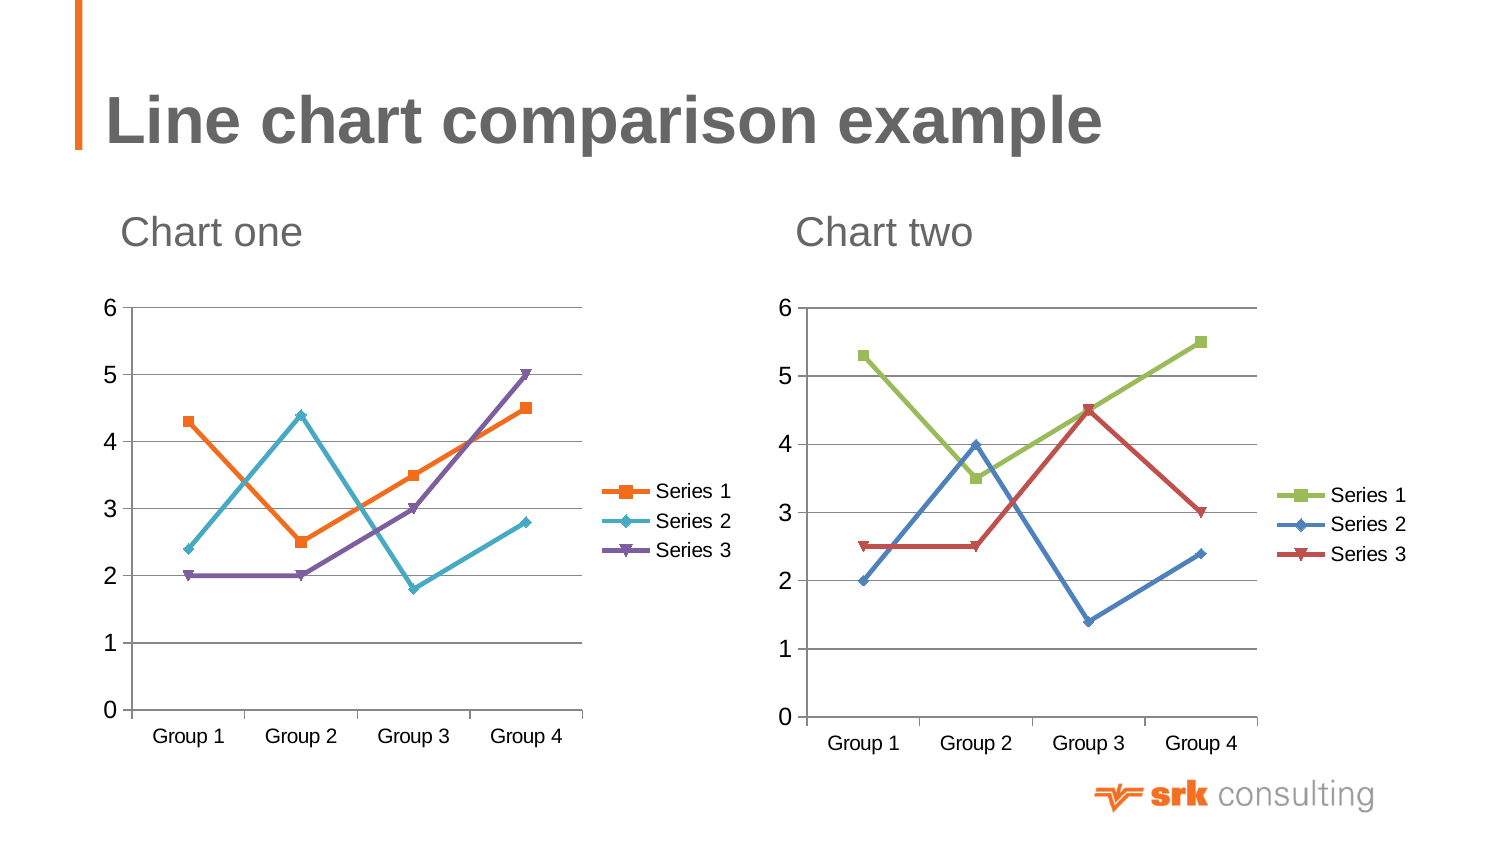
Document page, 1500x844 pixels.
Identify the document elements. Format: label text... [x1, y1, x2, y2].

list Chart one [90, 195, 750, 270]
chart [764, 284, 1426, 766]
chart [89, 284, 751, 758]
picture [1084, 770, 1391, 822]
title Line chart comparison example [90, 15, 1425, 165]
list Chart two [765, 195, 1425, 270]
